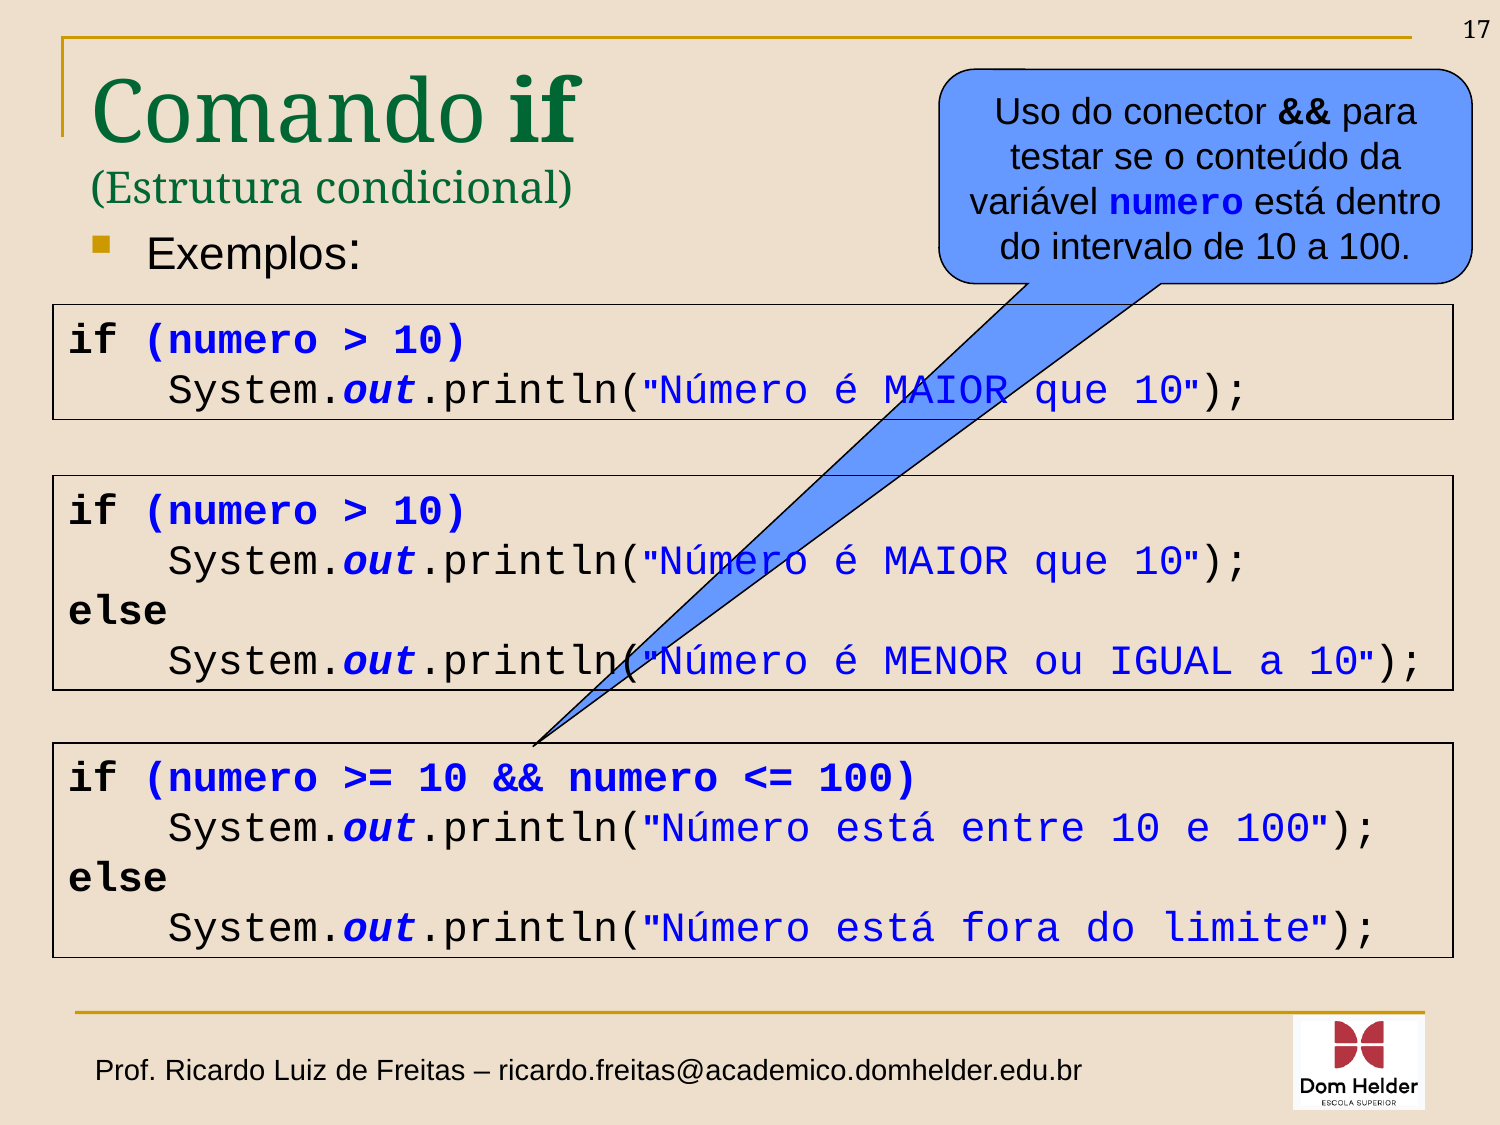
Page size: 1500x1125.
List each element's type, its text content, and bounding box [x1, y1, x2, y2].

text_box if (numero > 10) System.out.println("Número é MAIOR que 10"); [53, 304, 1454, 420]
text_box if (numero >= 10 && numero <= 100) System.out.println("Número está entre 10 e 100"); else System.out.println("Número está fora do limite"); [53, 742, 1454, 958]
picture [1293, 1015, 1425, 1110]
text_box if (numero > 10) System.out.println("Número é MAIOR que 10"); else System.out.println("Número é MENOR ou IGUAL a 10"); [53, 475, 1454, 691]
text_box Uso do conector && para testar se o conteúdo da variável numero está dentro do intervalo de 10 a 100. [1425, 69, 1473, 284]
slide_number 17 [1392, 0, 1500, 55]
text_box Uso do conector && para testar se o conteúdo da variável numero está dentro do intervalo de 10 a 100. [537, 691, 609, 742]
list Exemplos: [75, 220, 1425, 304]
title Comando if (Estrutura condicional) [75, 69, 1425, 220]
text_box Uso do conector && para testar se o conteúdo da variável numero está dentro do intervalo de 10 a 100. [823, 420, 977, 475]
